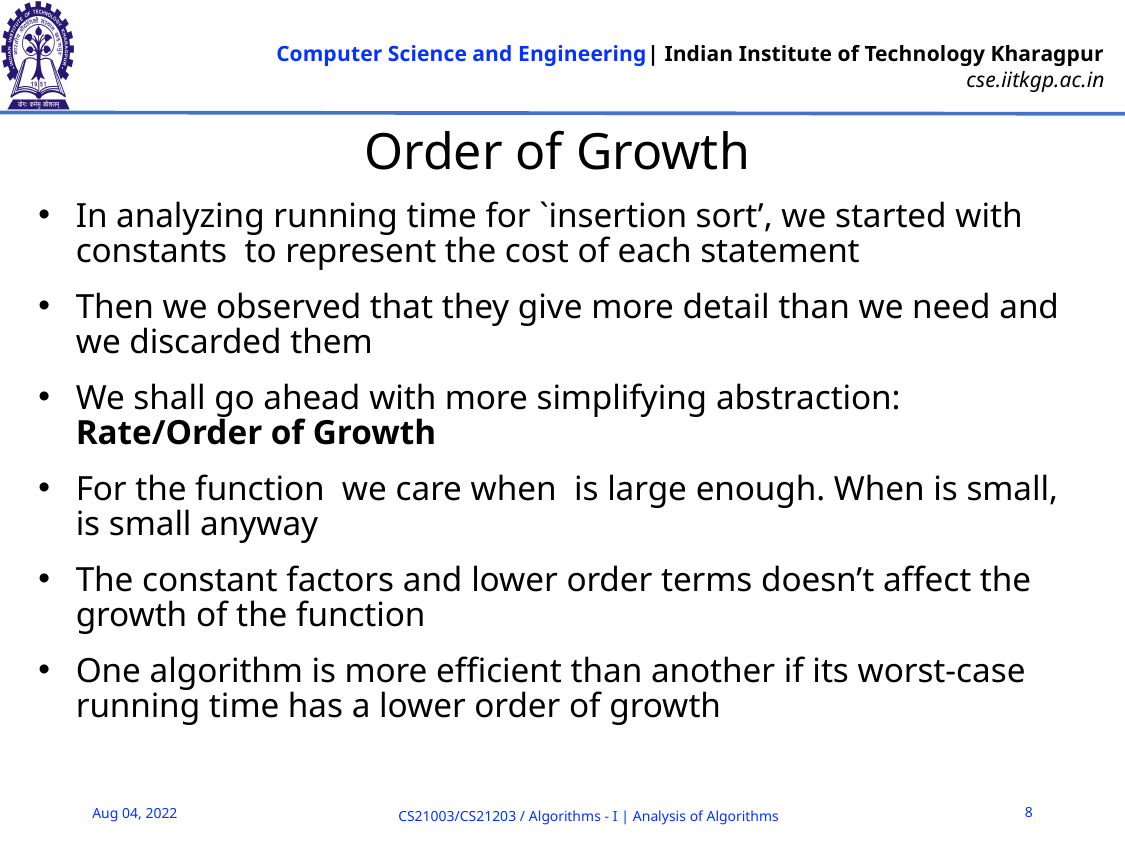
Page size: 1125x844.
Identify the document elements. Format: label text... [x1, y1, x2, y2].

text_box CS21003/CS21203 / Algorithms - I | Analysis of Algorithms [212, 798, 966, 833]
slide_number 8 [992, 790, 1048, 836]
picture [1, 1, 74, 110]
title Order of Growth [35, 78, 1078, 221]
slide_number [77, 798, 274, 844]
